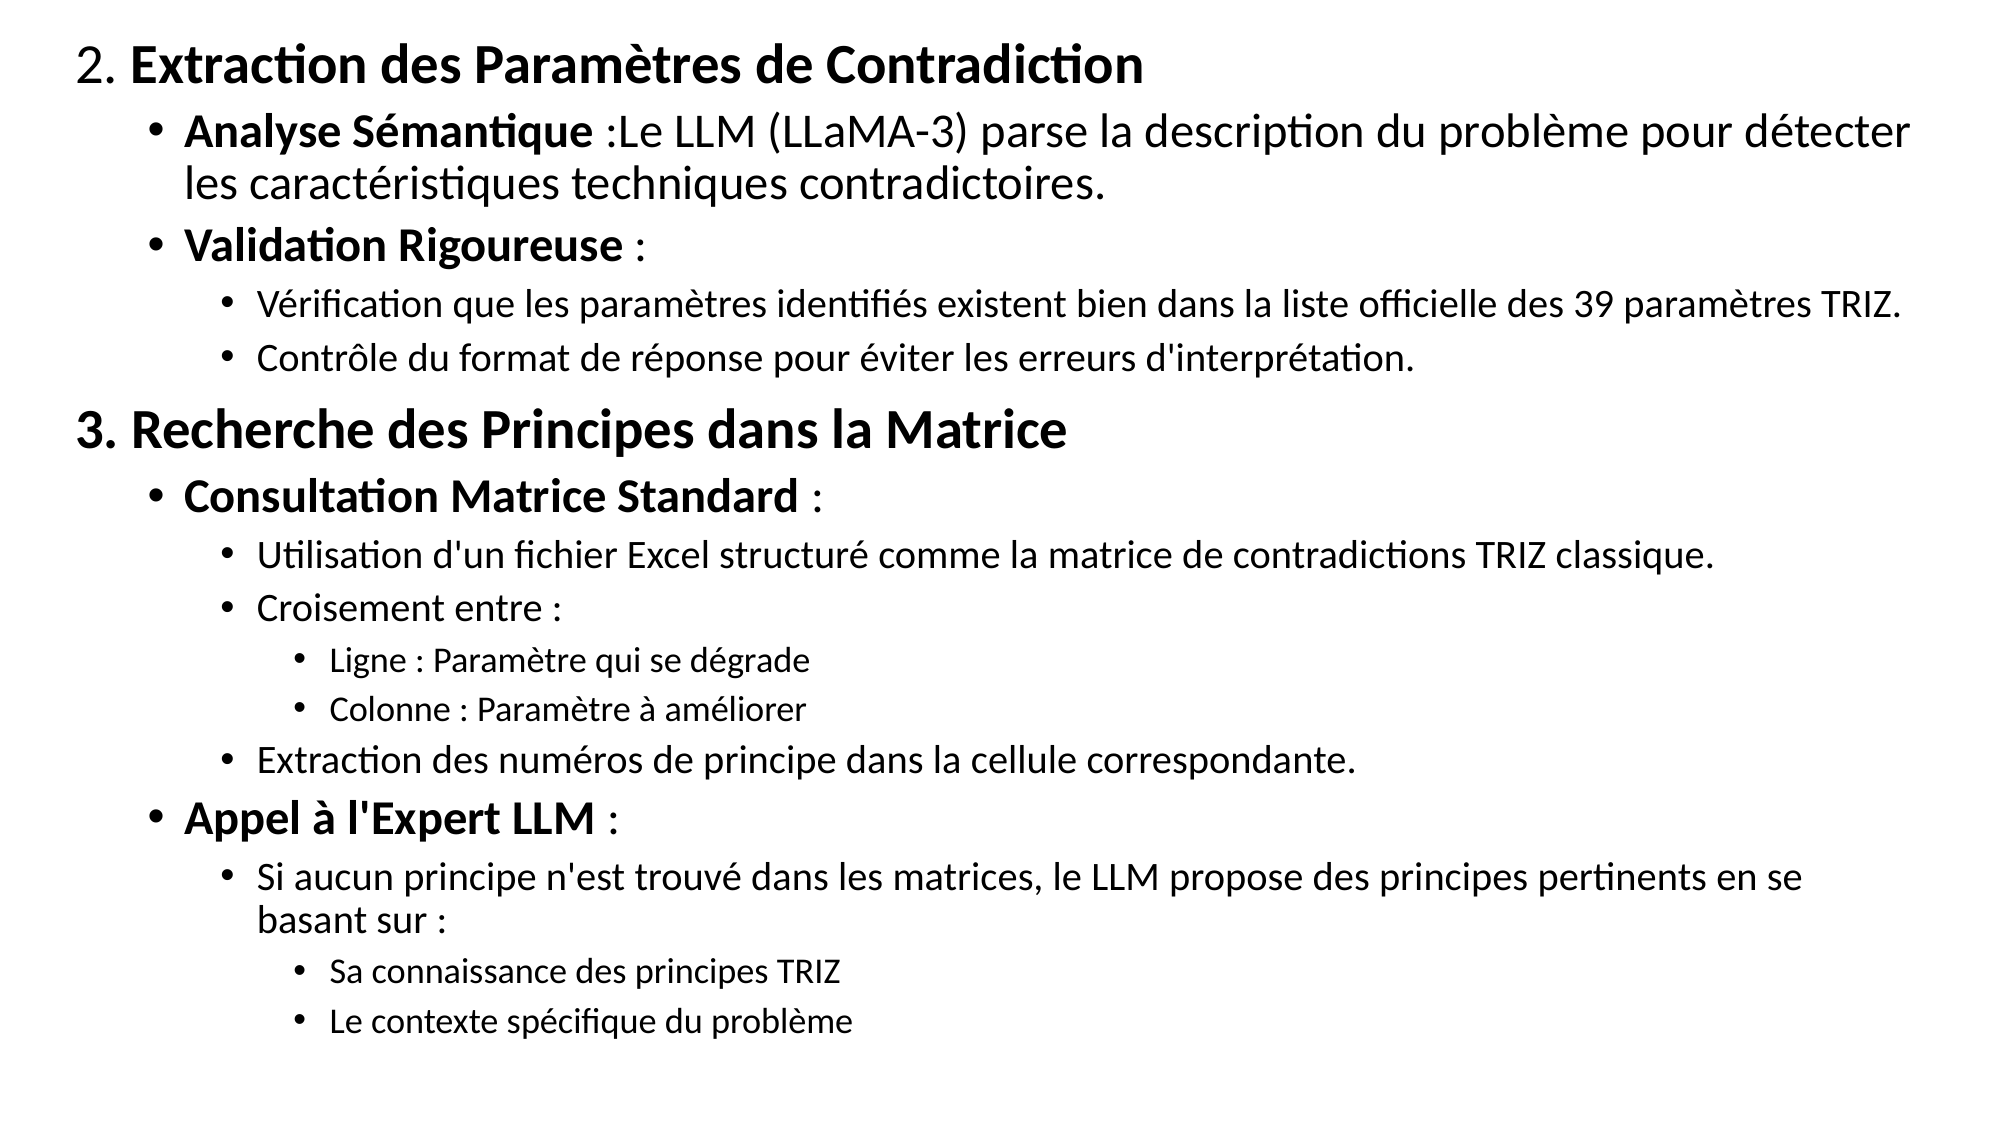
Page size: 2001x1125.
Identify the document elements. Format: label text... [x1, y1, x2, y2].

list 2. Extraction des Paramètres de Contradiction Analyse Sémantique :Le LLM (LLaMA-3) parse la description du problème pour détecter les caractéristiques techniques contradictoires. Validation Rigoureuse : Vérification que les paramètres identifiés existent bien dans la liste officielle des 39 paramètres TRIZ. Contrôle du format de réponse pour éviter les erreurs d'interprétation. 3. Recherche des Principes dans la Matrice Consultation Matrice Standard : Utilisation d'un fichier Excel structuré comme la matrice de contradictions TRIZ classique. Croisement entre : Ligne : Paramètre qui se dégrade Colonne : Paramètre à améliorer Extraction des numéros de principe dans la cellule correspondante. Appel à l'Expert LLM : Si aucun principe n'est trouvé dans les matrices, le LLM propose des principes pertinents en se basant sur : Sa connaissance des principes TRIZ Le contexte spécifique du problème [60, 26, 1929, 1076]
